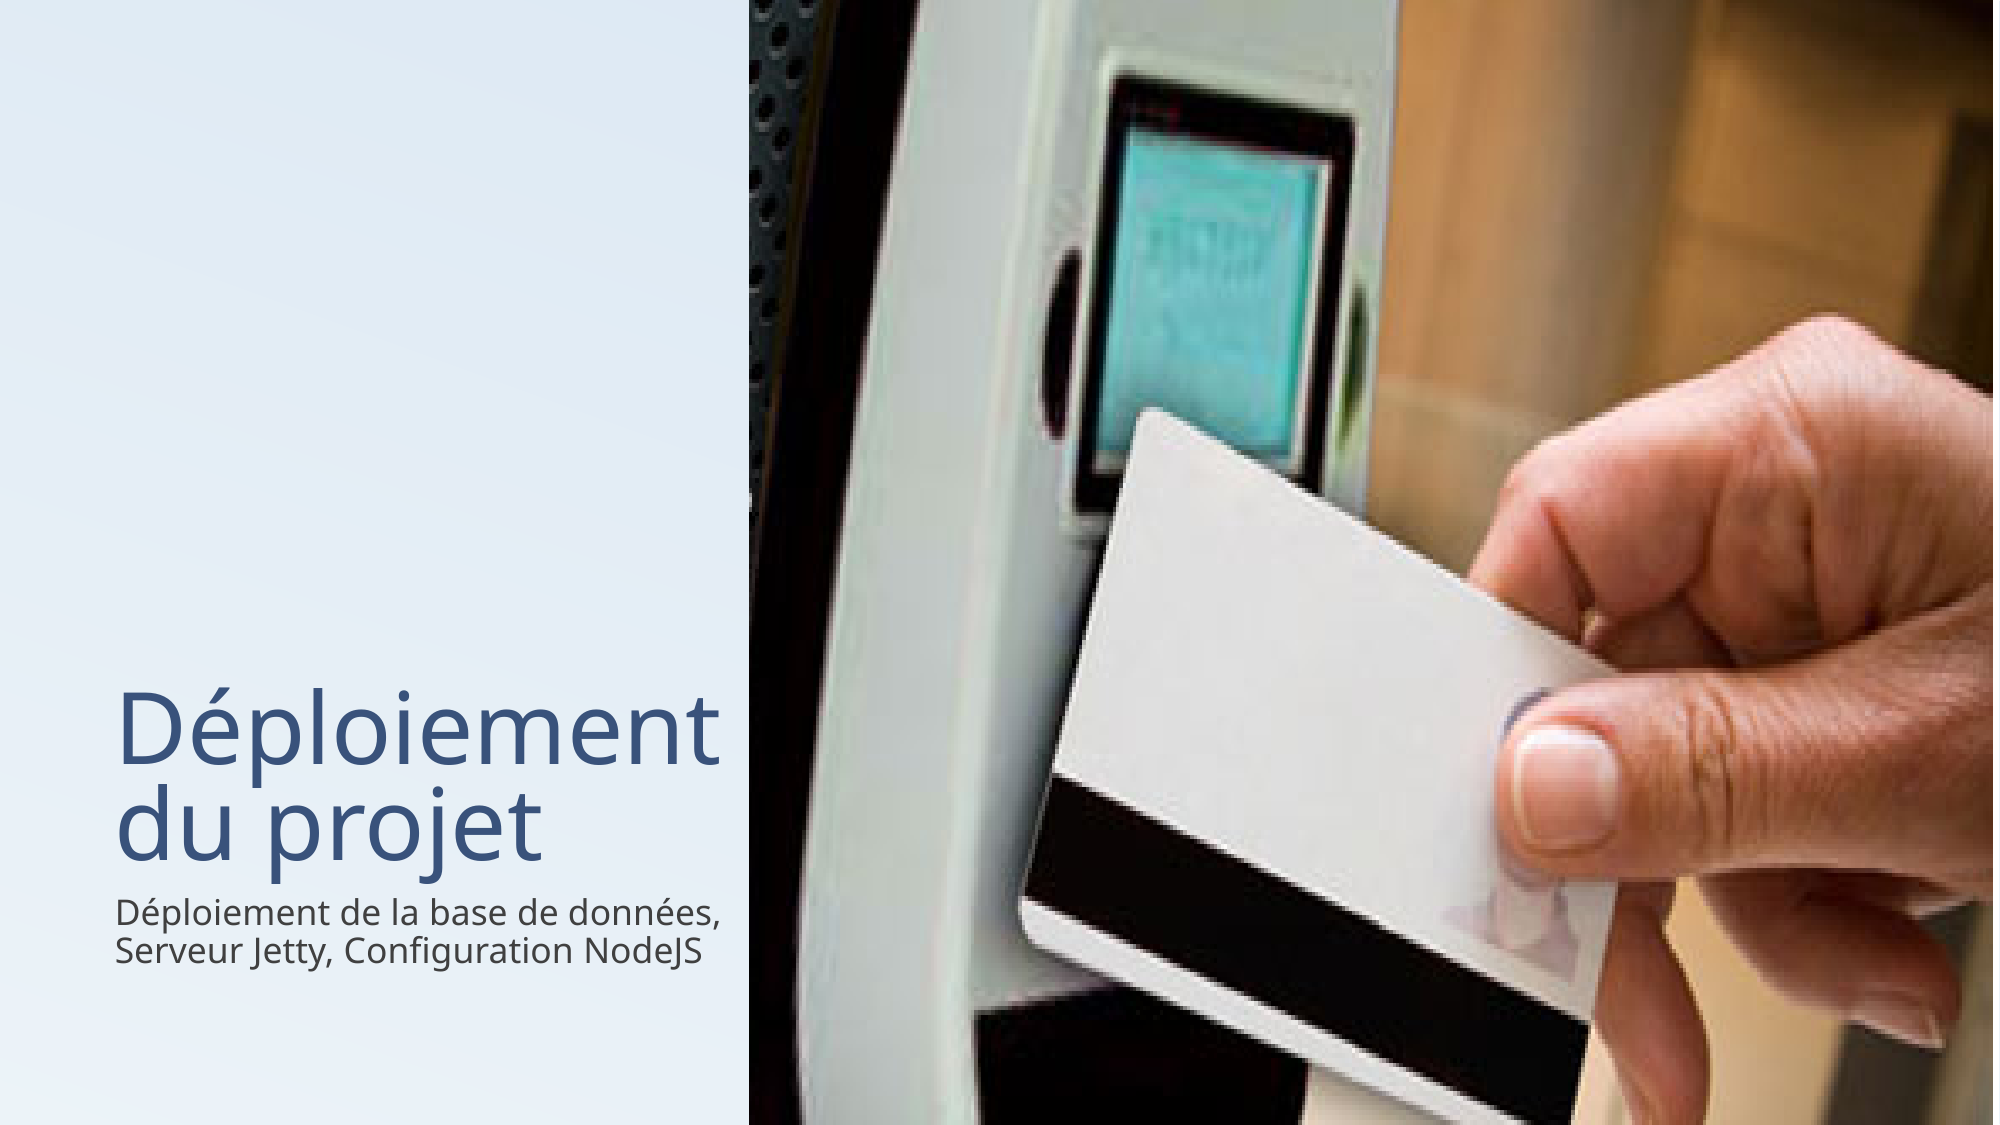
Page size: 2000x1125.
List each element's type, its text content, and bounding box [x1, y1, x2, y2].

text_box Déploiement de la base de données, Serveur Jetty, Configuration NodeJS [99, 887, 749, 1013]
picture [749, 0, 2000, 1125]
text_box Déploiement du projet [99, 112, 749, 887]
